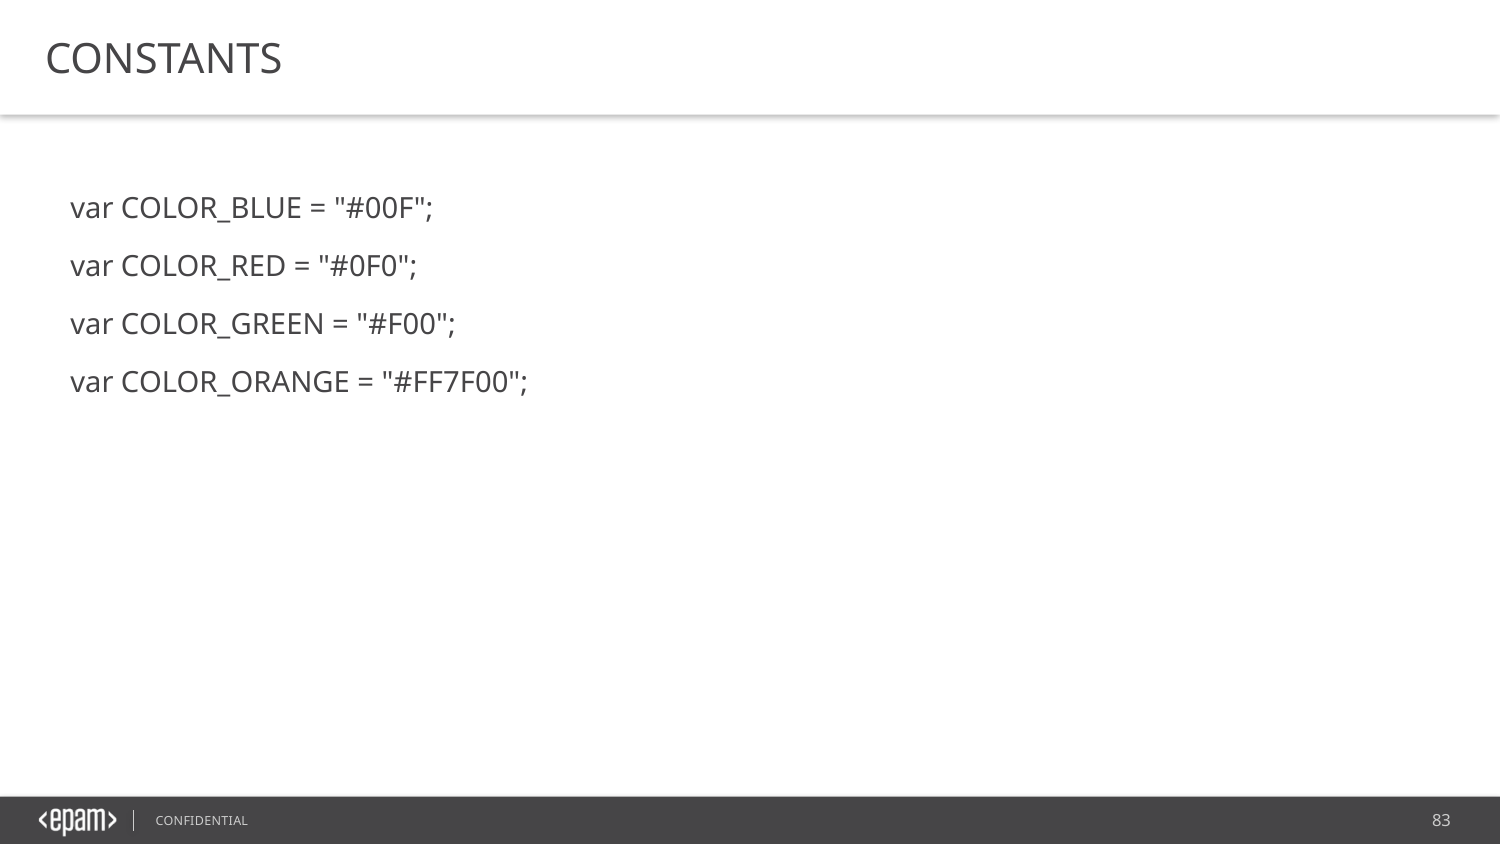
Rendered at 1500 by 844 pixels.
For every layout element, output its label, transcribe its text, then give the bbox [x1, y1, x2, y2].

list var COLOR_BLUE = "#00F"; var COLOR_RED = "#0F0"; var COLOR_GREEN = "#F00"; var COLOR_ORANGE = "#FF7F00"; [59, 177, 1428, 733]
list CONSTANTS [0, 0, 1500, 115]
picture [38, 808, 117, 837]
